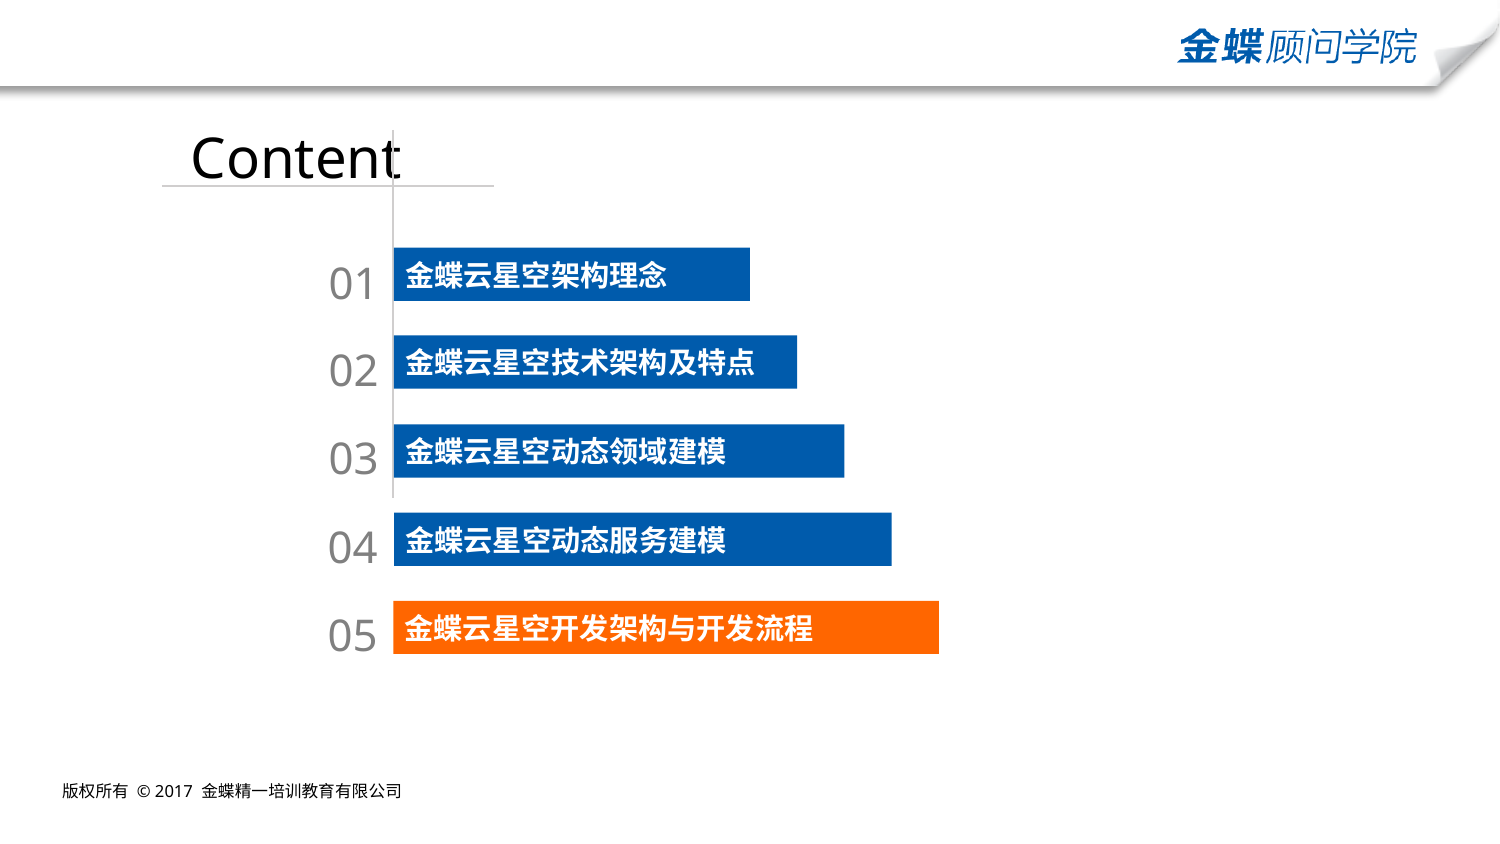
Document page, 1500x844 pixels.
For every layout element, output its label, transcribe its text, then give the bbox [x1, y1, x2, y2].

text_box 02 [306, 324, 392, 403]
text_box 05 [305, 589, 393, 668]
text_box 03 [306, 413, 392, 491]
text_box Content [175, 114, 482, 182]
text_box 金蝶云星空开发架构与开发流程 [393, 600, 939, 654]
picture [0, 0, 1500, 86]
text_box 金蝶云星空动态服务建模 [394, 512, 892, 566]
text_box 金蝶云星空动态领域建模 [393, 424, 845, 478]
text_box 金蝶云星空技术架构及特点 [393, 335, 798, 389]
text_box 01 [306, 237, 392, 316]
text_box 金蝶云星空架构理念 [393, 247, 750, 301]
text_box 04 [305, 501, 393, 580]
